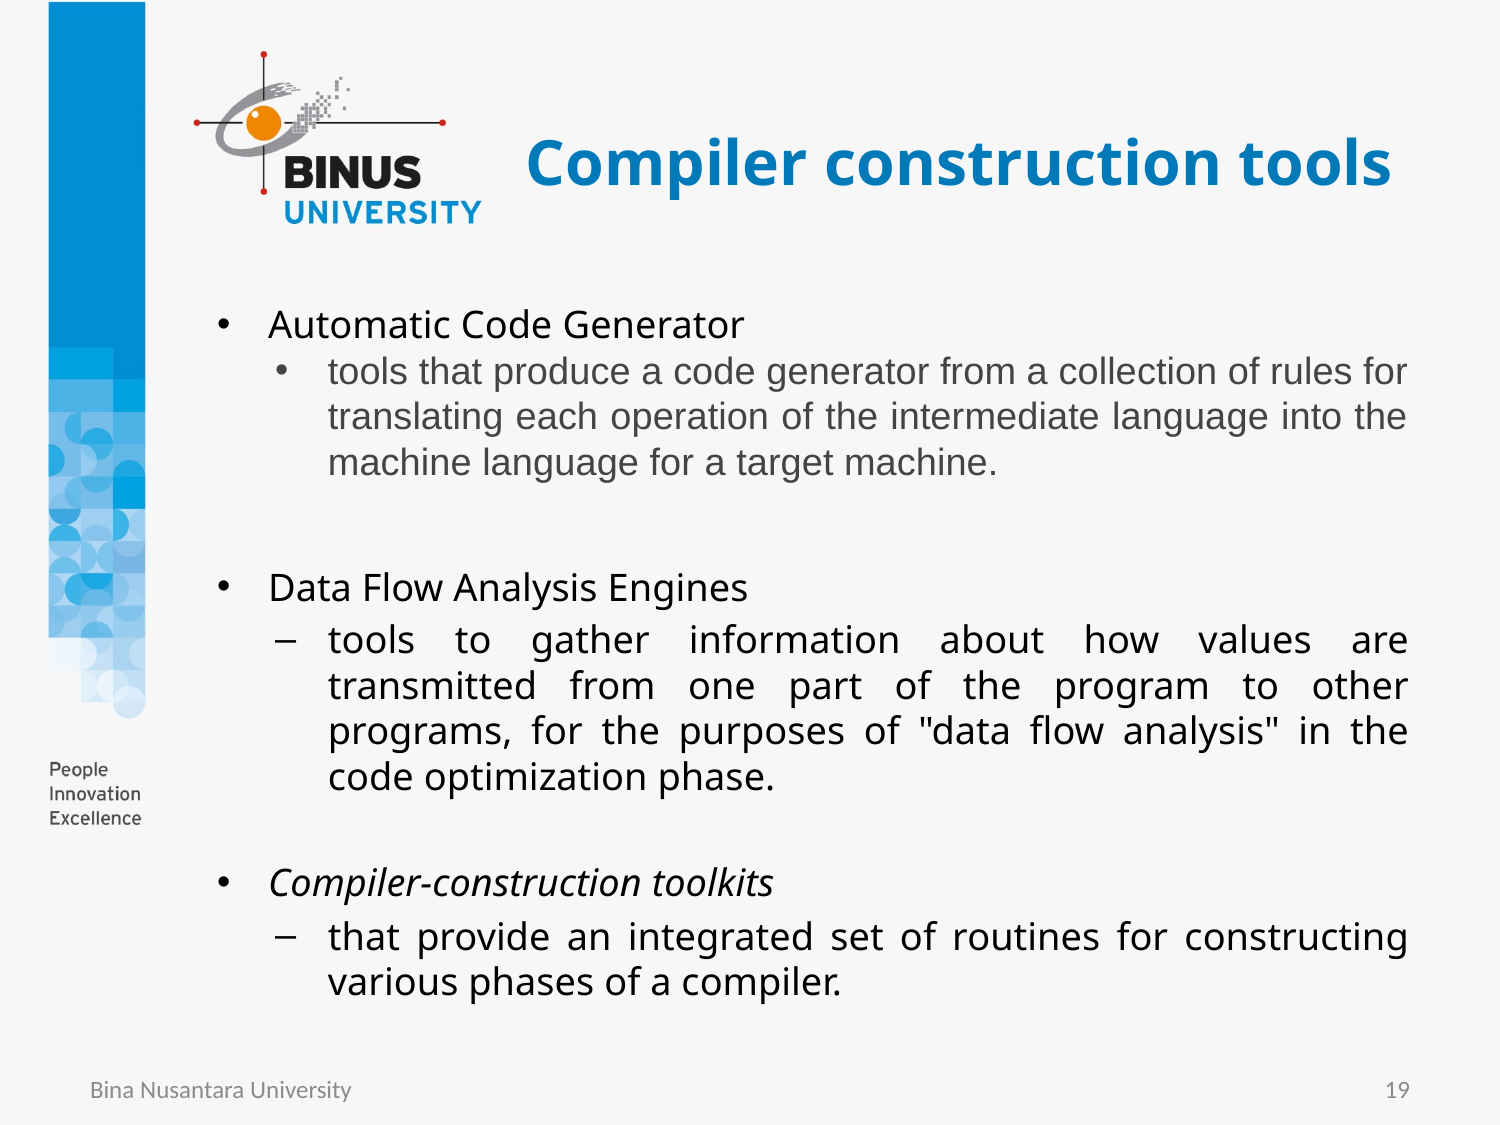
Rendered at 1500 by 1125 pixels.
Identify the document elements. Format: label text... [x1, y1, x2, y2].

slide_number Bina Nusantara University [75, 1058, 425, 1119]
slide_number 19 [1074, 1058, 1425, 1119]
title Compiler construction tools [265, 66, 1425, 255]
list Automatic Code Generator tools that produce a code generator from a collection of rules for translating each operation of the intermediate language into the machine language for a target machine. Data Flow Analysis Engines tools to gather information about how values are transmitted from one part of the program to other programs, for the purposes of "data flow analysis" in the code optimization phase. Compiler-construction toolkits that provide an integrated set of routines for constructing various phases of a compiler. [202, 293, 1425, 1017]
picture [0, 0, 1500, 845]
